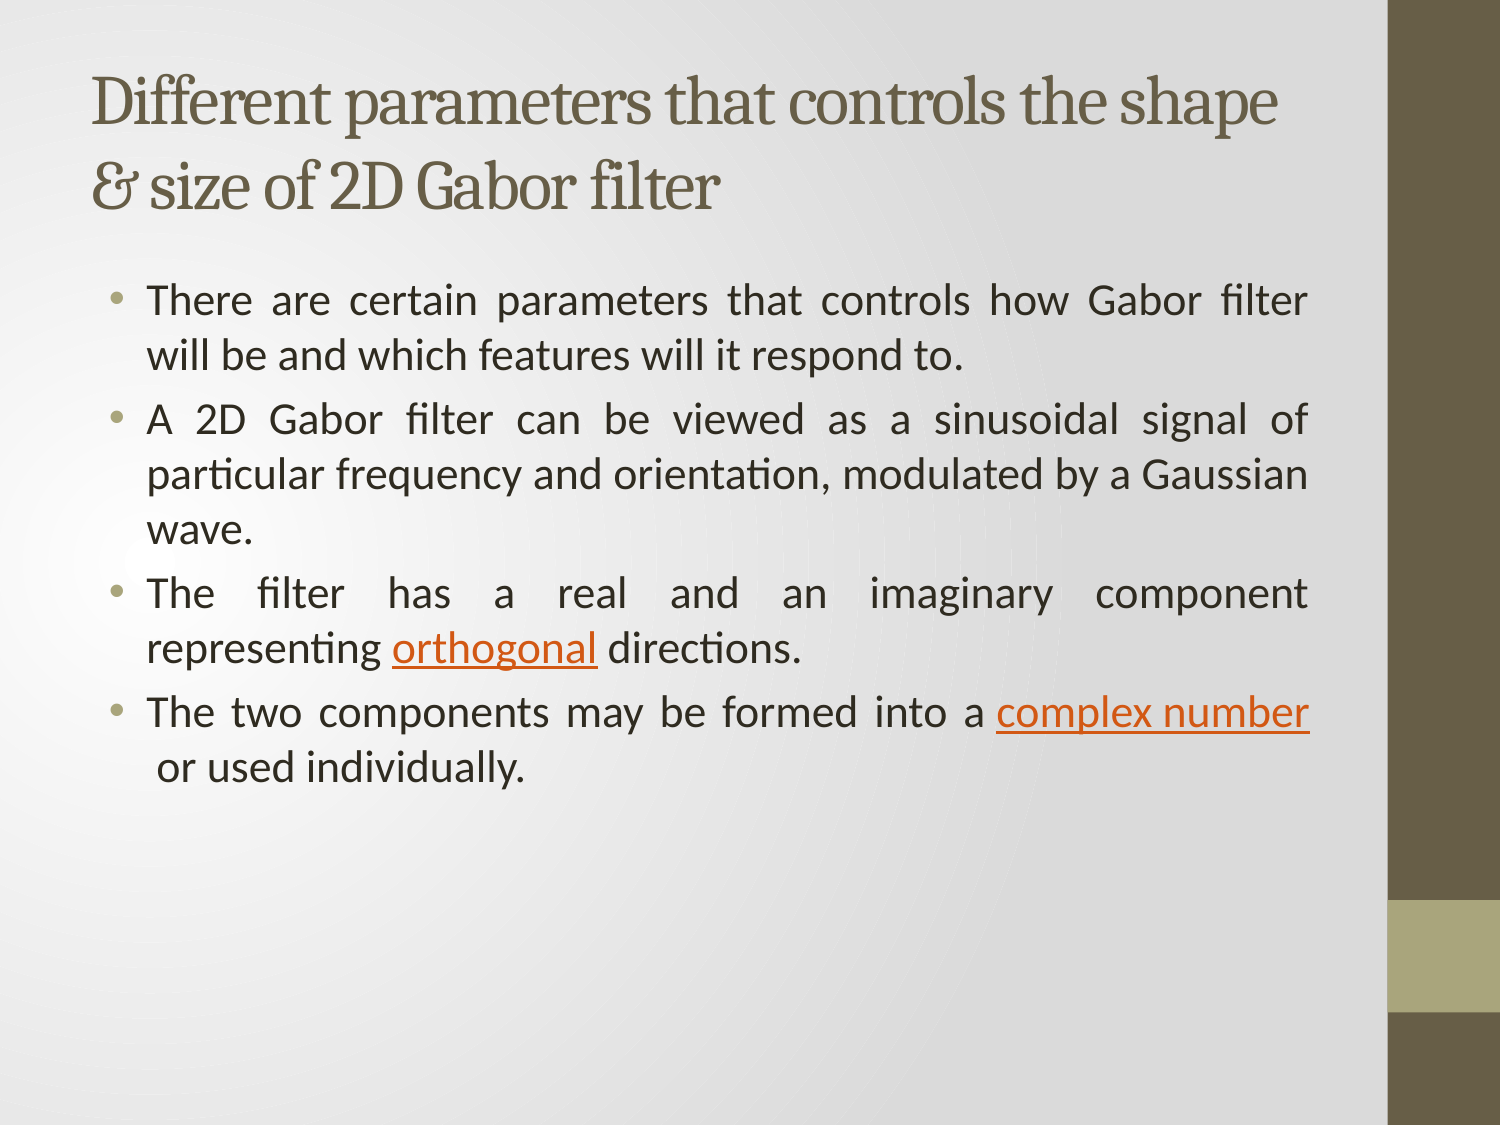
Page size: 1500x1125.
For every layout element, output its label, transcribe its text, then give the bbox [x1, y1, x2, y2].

list There are certain parameters that controls how Gabor filter will be and which features will it respond to. A 2D Gabor filter can be viewed as a sinusoidal signal of particular frequency and orientation, modulated by a Gaussian wave. The filter has a real and an imaginary component representing orthogonal directions. The two components may be formed into a complex number or used individually. [75, 262, 1325, 1050]
title Different parameters that controls the shape & size of 2D Gabor filter [75, 45, 1325, 233]
